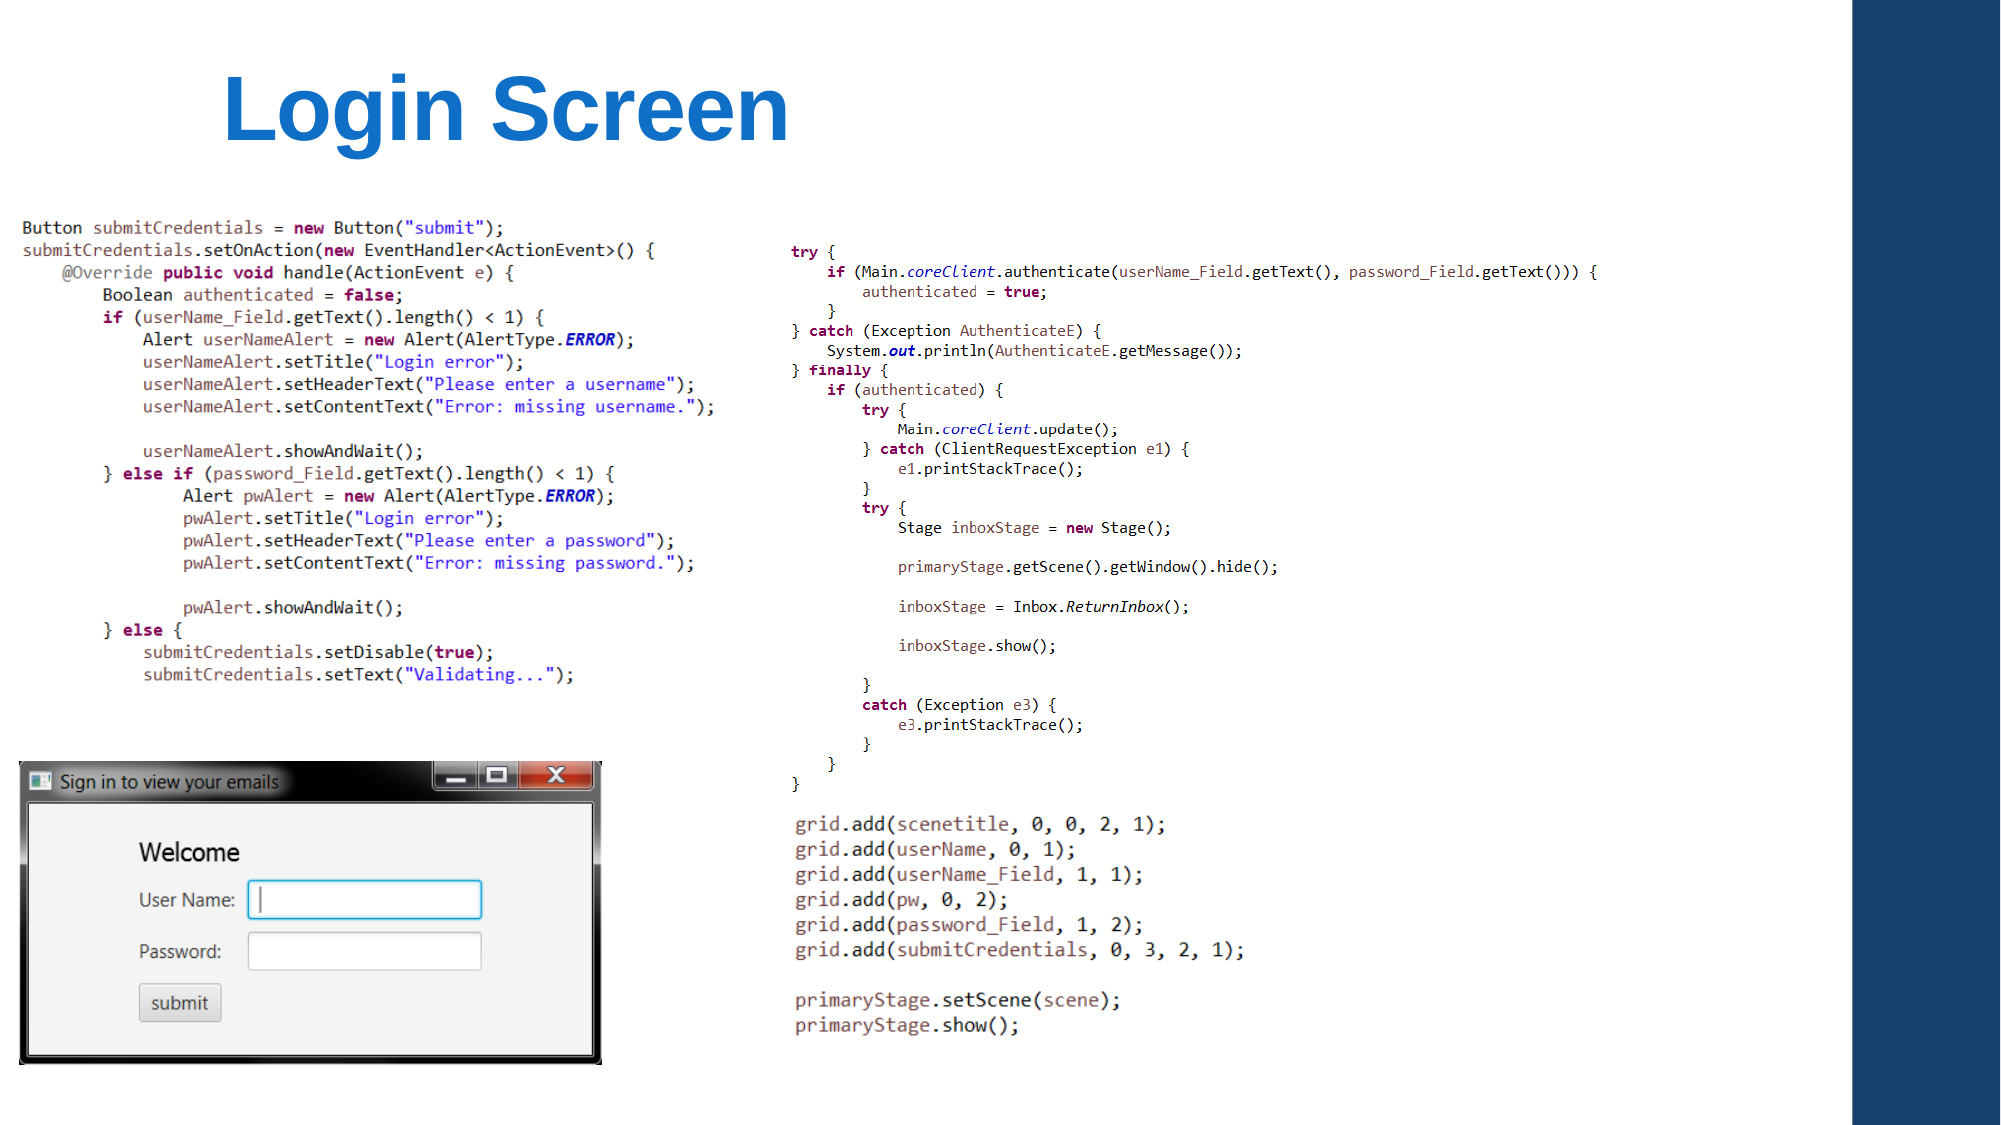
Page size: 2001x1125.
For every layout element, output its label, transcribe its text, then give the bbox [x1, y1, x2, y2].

picture [18, 761, 603, 1065]
title Login Screen [206, 43, 1797, 278]
picture [789, 242, 1599, 800]
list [789, 811, 1252, 1038]
picture [18, 217, 727, 706]
